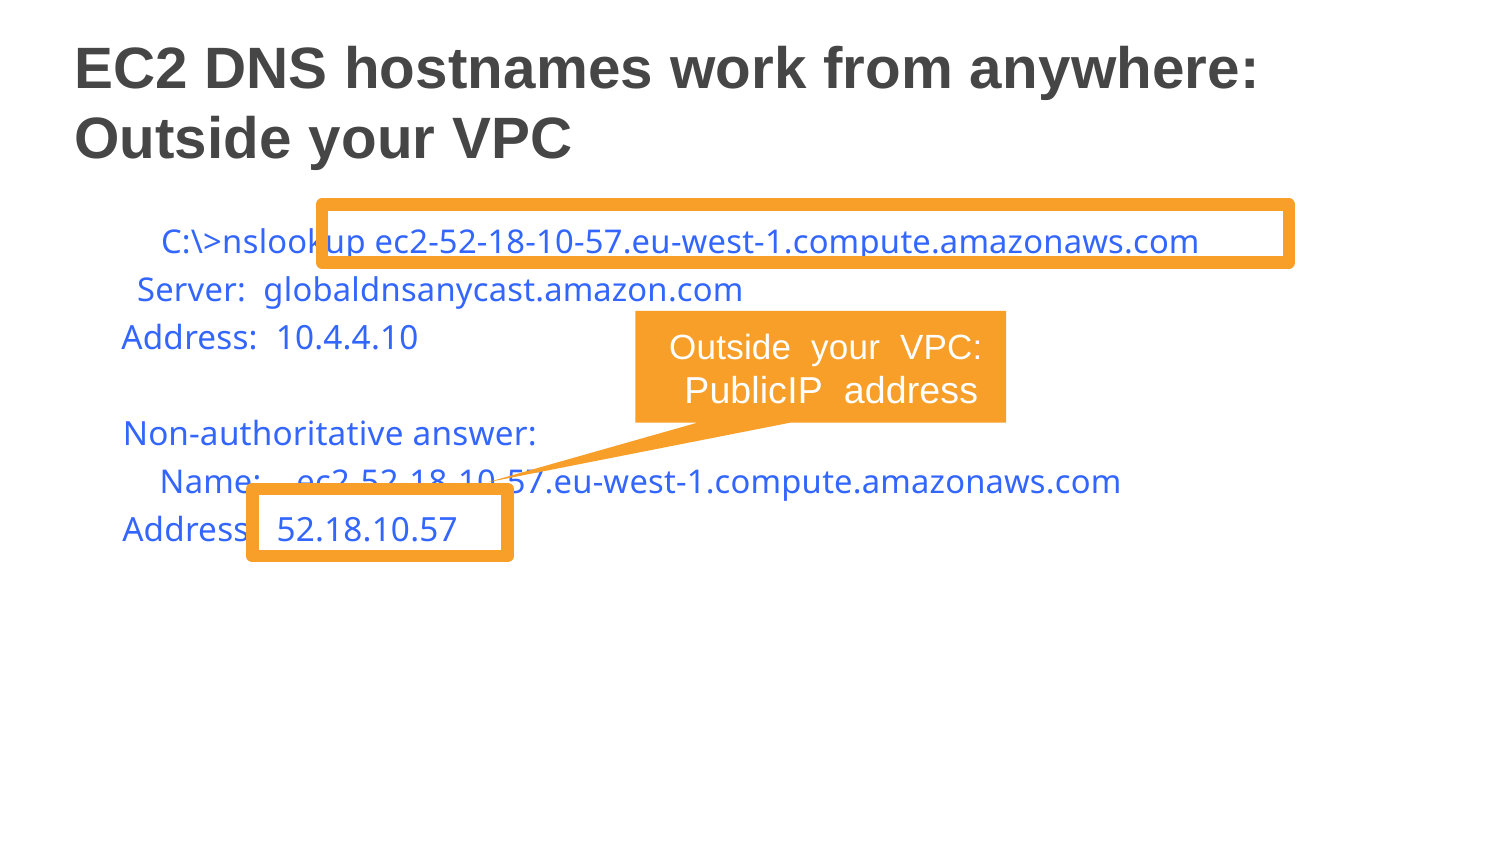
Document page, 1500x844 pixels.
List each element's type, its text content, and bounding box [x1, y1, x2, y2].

text_box Address: 10.4.4.10 [121, 316, 420, 357]
text_box EC2 DNS hostnames work from anywhere: Outside your VPC [74, 30, 1262, 171]
text_box Server: globaldnsanycast.amazon.com [137, 268, 745, 308]
text_box [487, 310, 1007, 483]
text_box Address: 52.18.10.57 [122, 508, 252, 549]
text_box C:\>nslookup ec2-52-18-10-57.eu-west-1.compute.amazonaws.com [161, 220, 321, 260]
text_box [252, 488, 508, 557]
text_box Outside your VPC: PublicIP address [669, 324, 984, 412]
text_box [321, 204, 1289, 263]
text_box Name: ec2-52-18-10-57.eu-west-1.compute.amazonaws.com [159, 460, 1124, 500]
text_box Non-authoritative answer: [123, 412, 539, 453]
